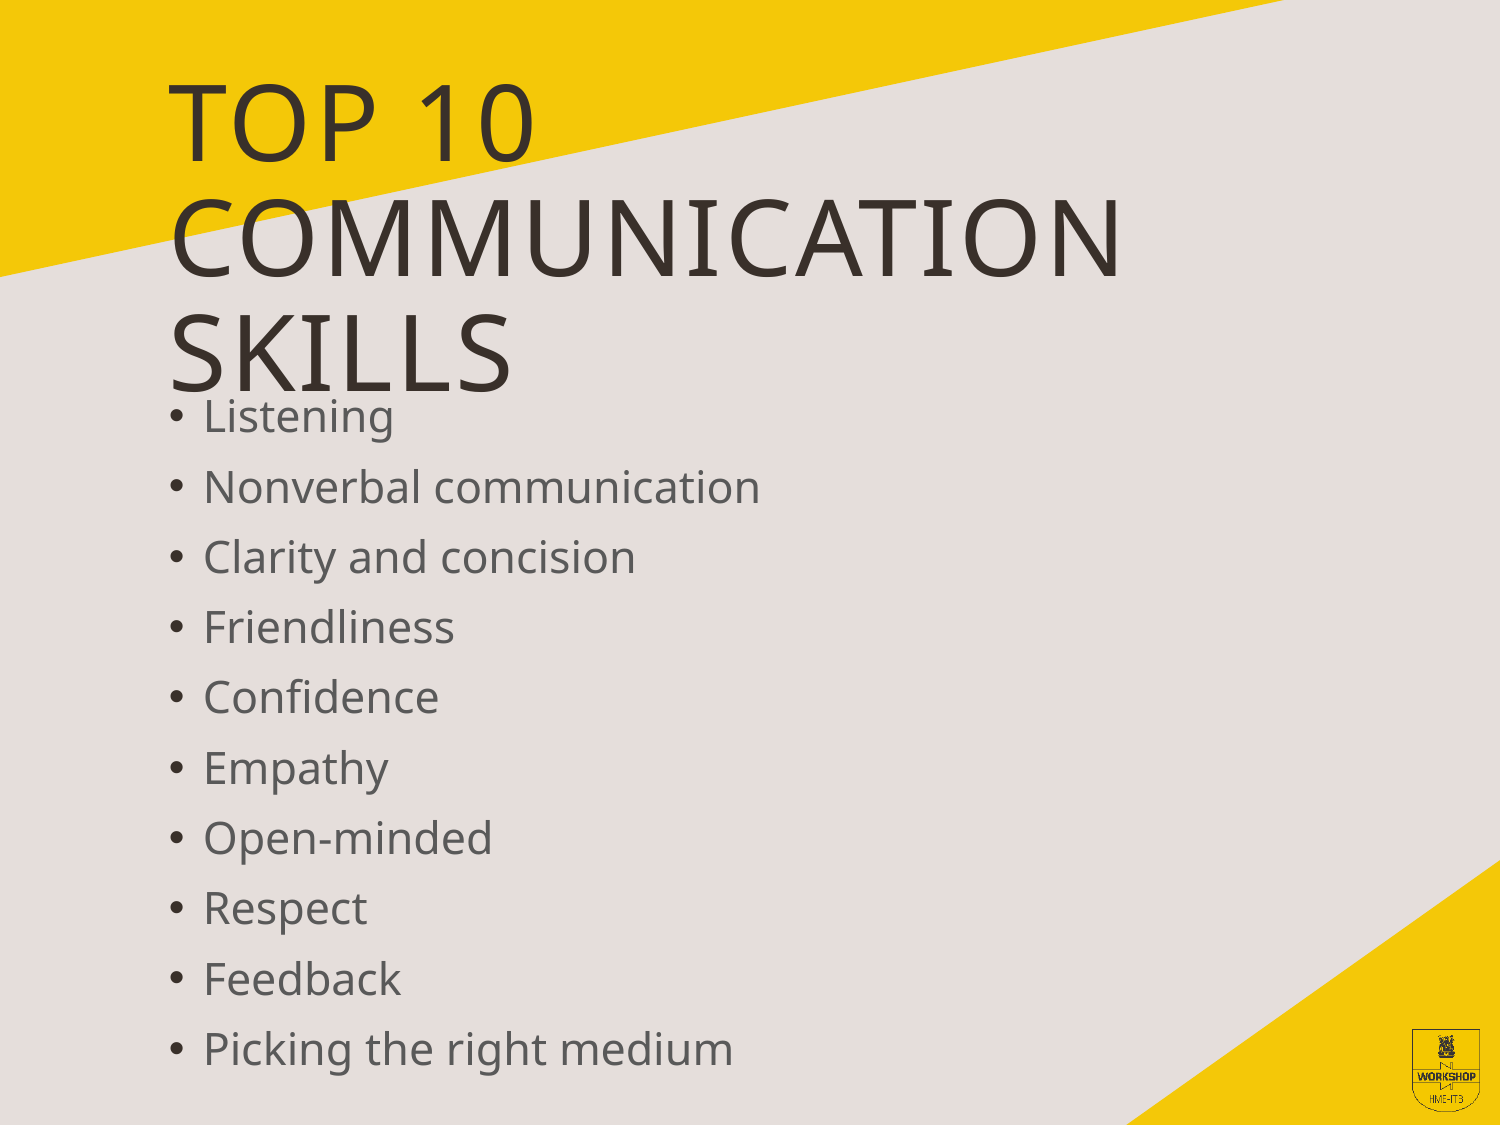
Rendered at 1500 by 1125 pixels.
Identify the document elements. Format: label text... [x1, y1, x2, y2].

list Listening Nonverbal communication Clarity and concision Friendliness Confidence Empathy Open-minded Respect Feedback Picking the right medium [154, 375, 1407, 1087]
picture [1412, 1029, 1480, 1112]
title TOP 10 communication skills [154, 62, 1407, 308]
